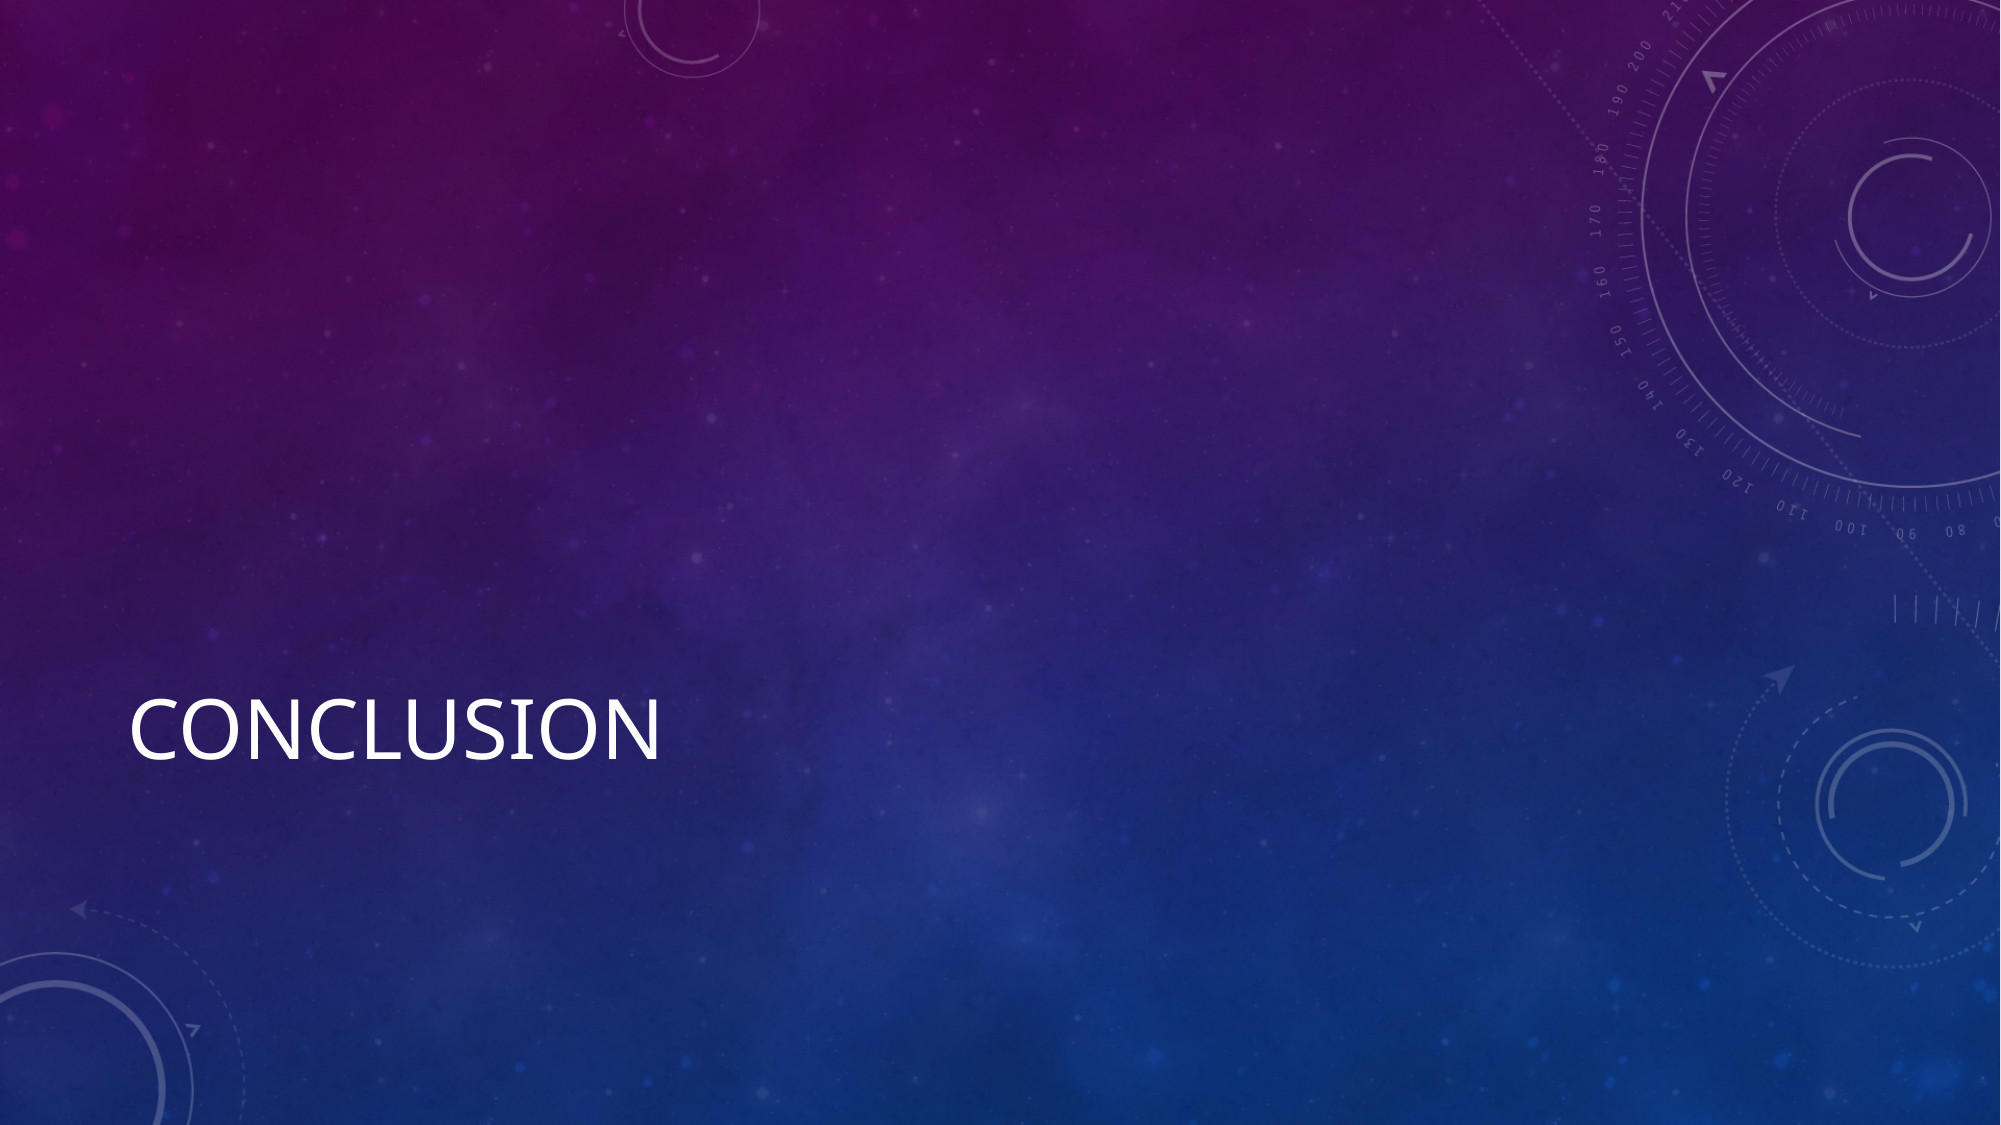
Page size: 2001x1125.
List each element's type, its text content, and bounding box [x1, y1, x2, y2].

picture [0, 0, 2001, 1125]
title Conclusion [112, 542, 1775, 784]
